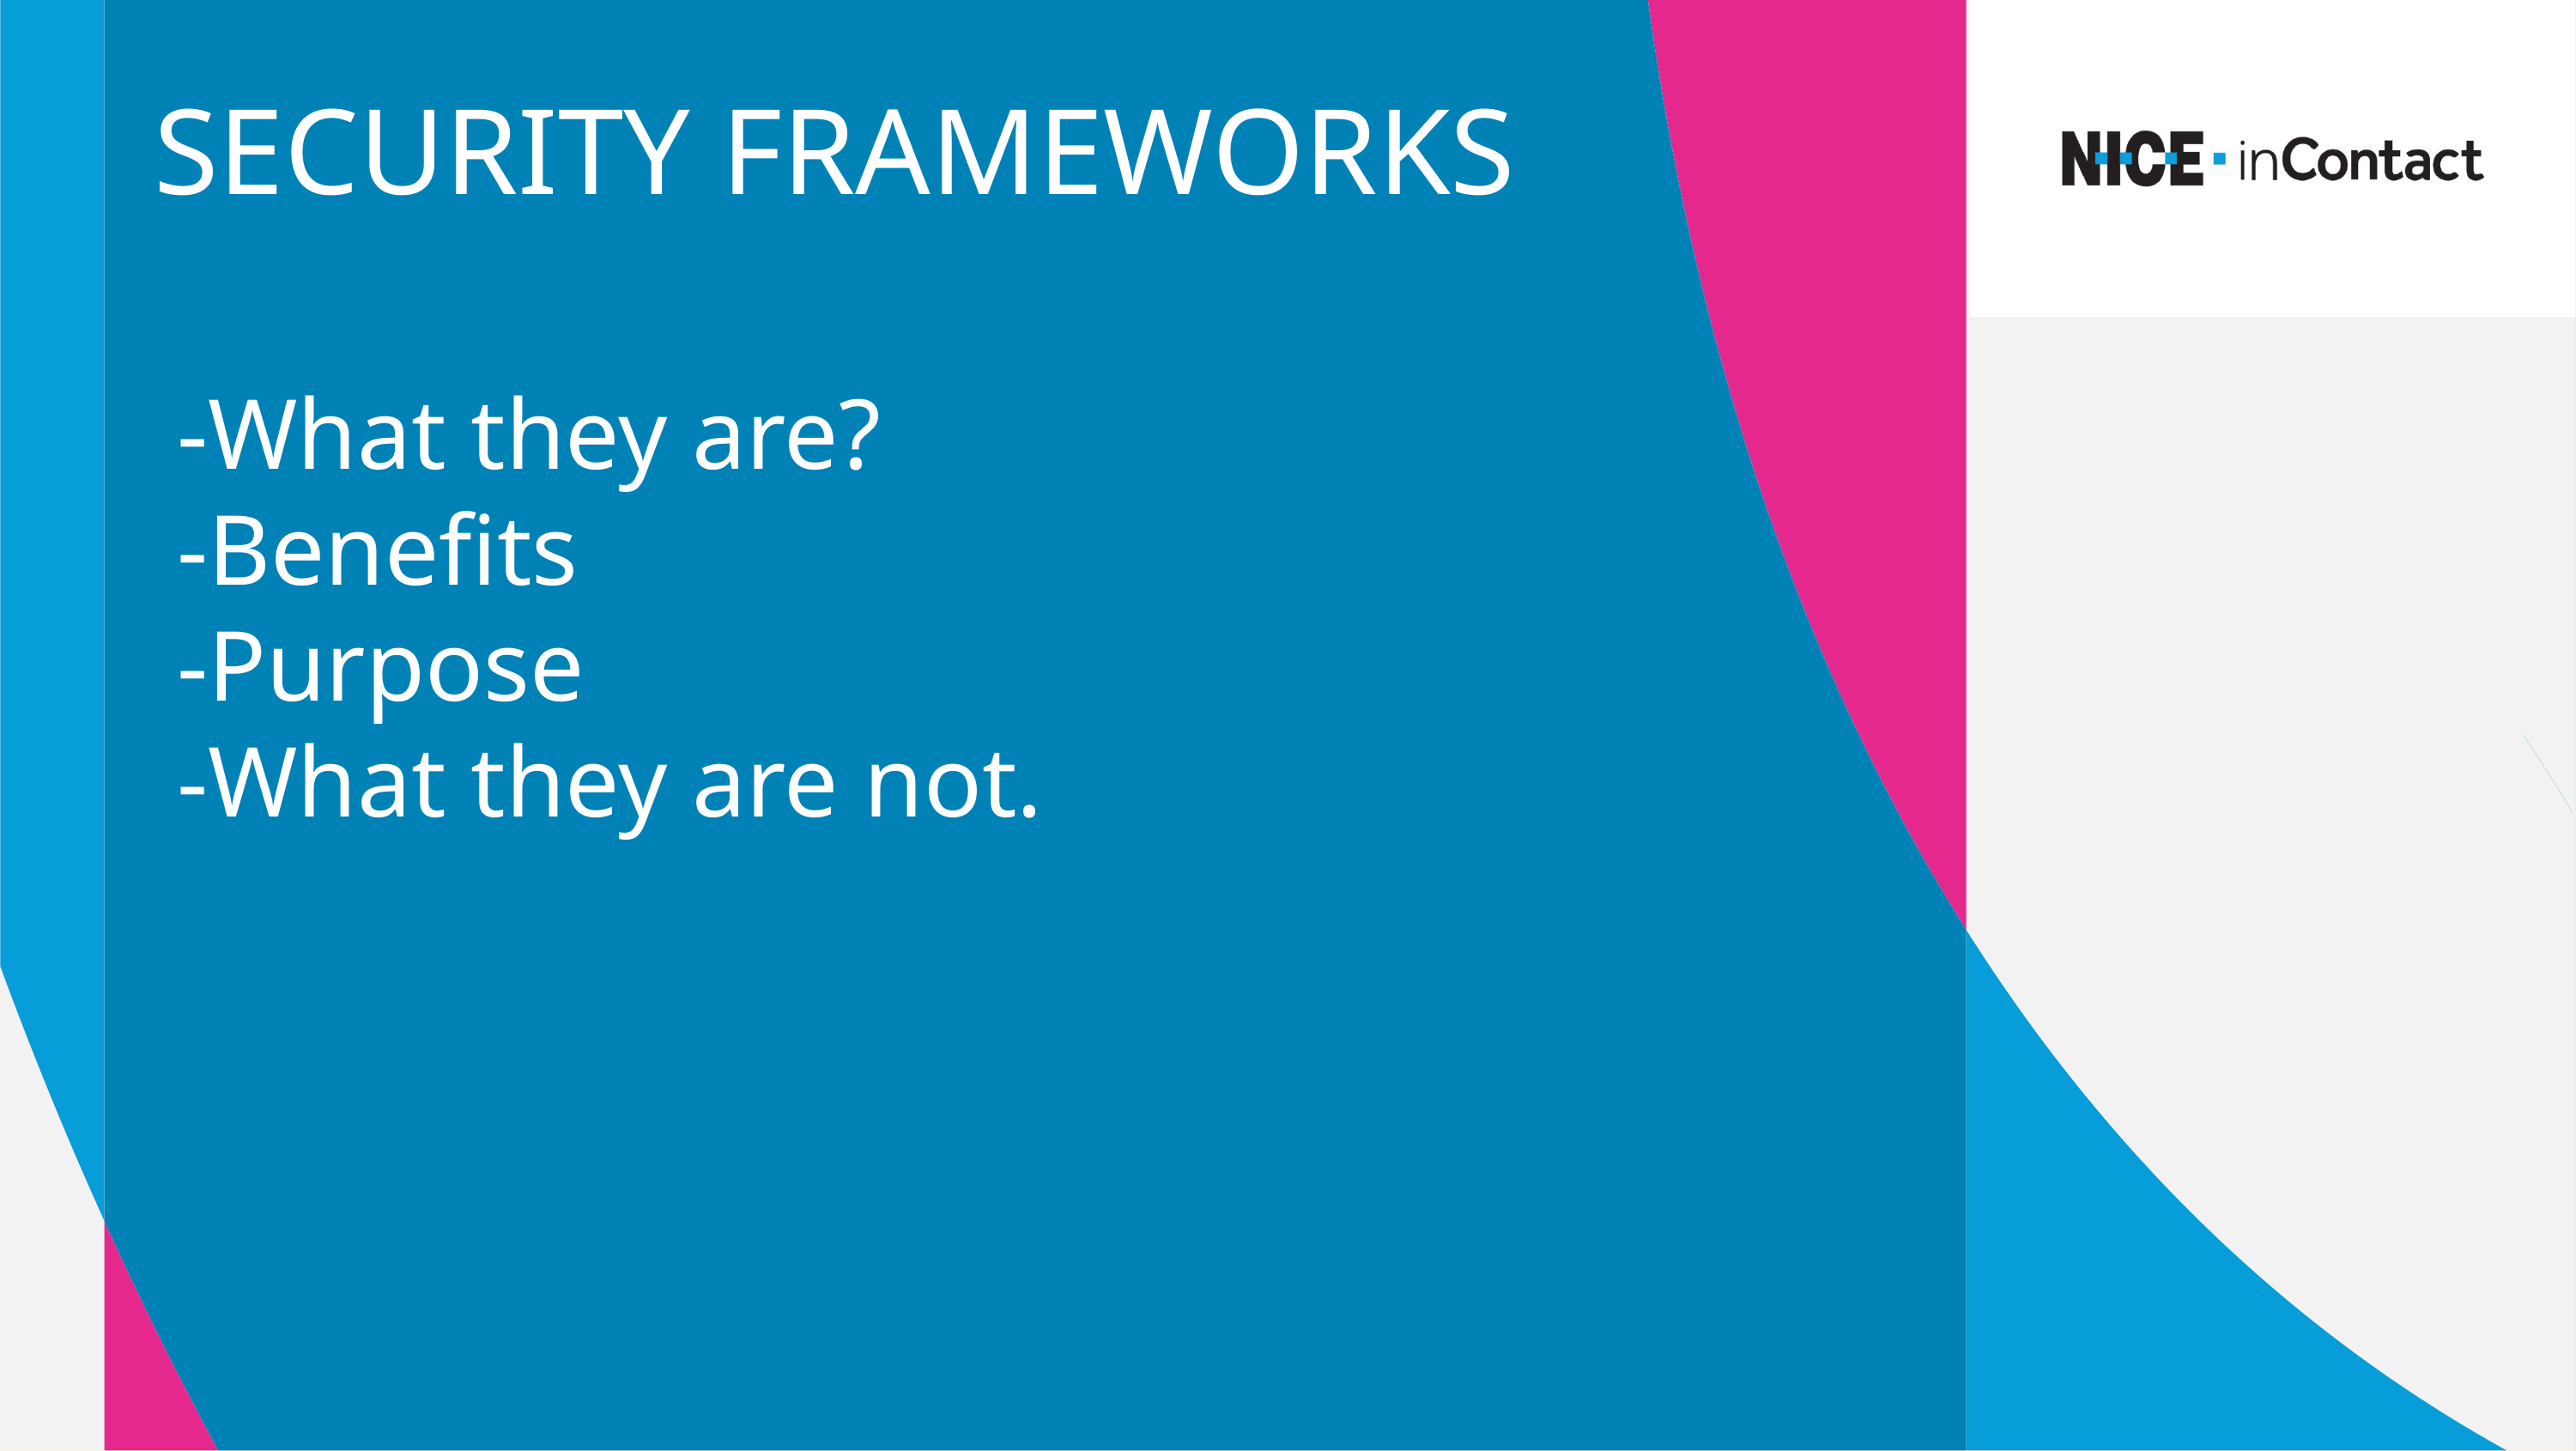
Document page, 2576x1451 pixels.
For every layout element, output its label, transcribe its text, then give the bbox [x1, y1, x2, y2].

picture [2522, 734, 2573, 813]
list -What they are? -Benefits -Purpose -What they are not. [154, 361, 1563, 920]
title Security Frameworks [154, 3, 1720, 321]
picture [1970, 0, 2576, 317]
